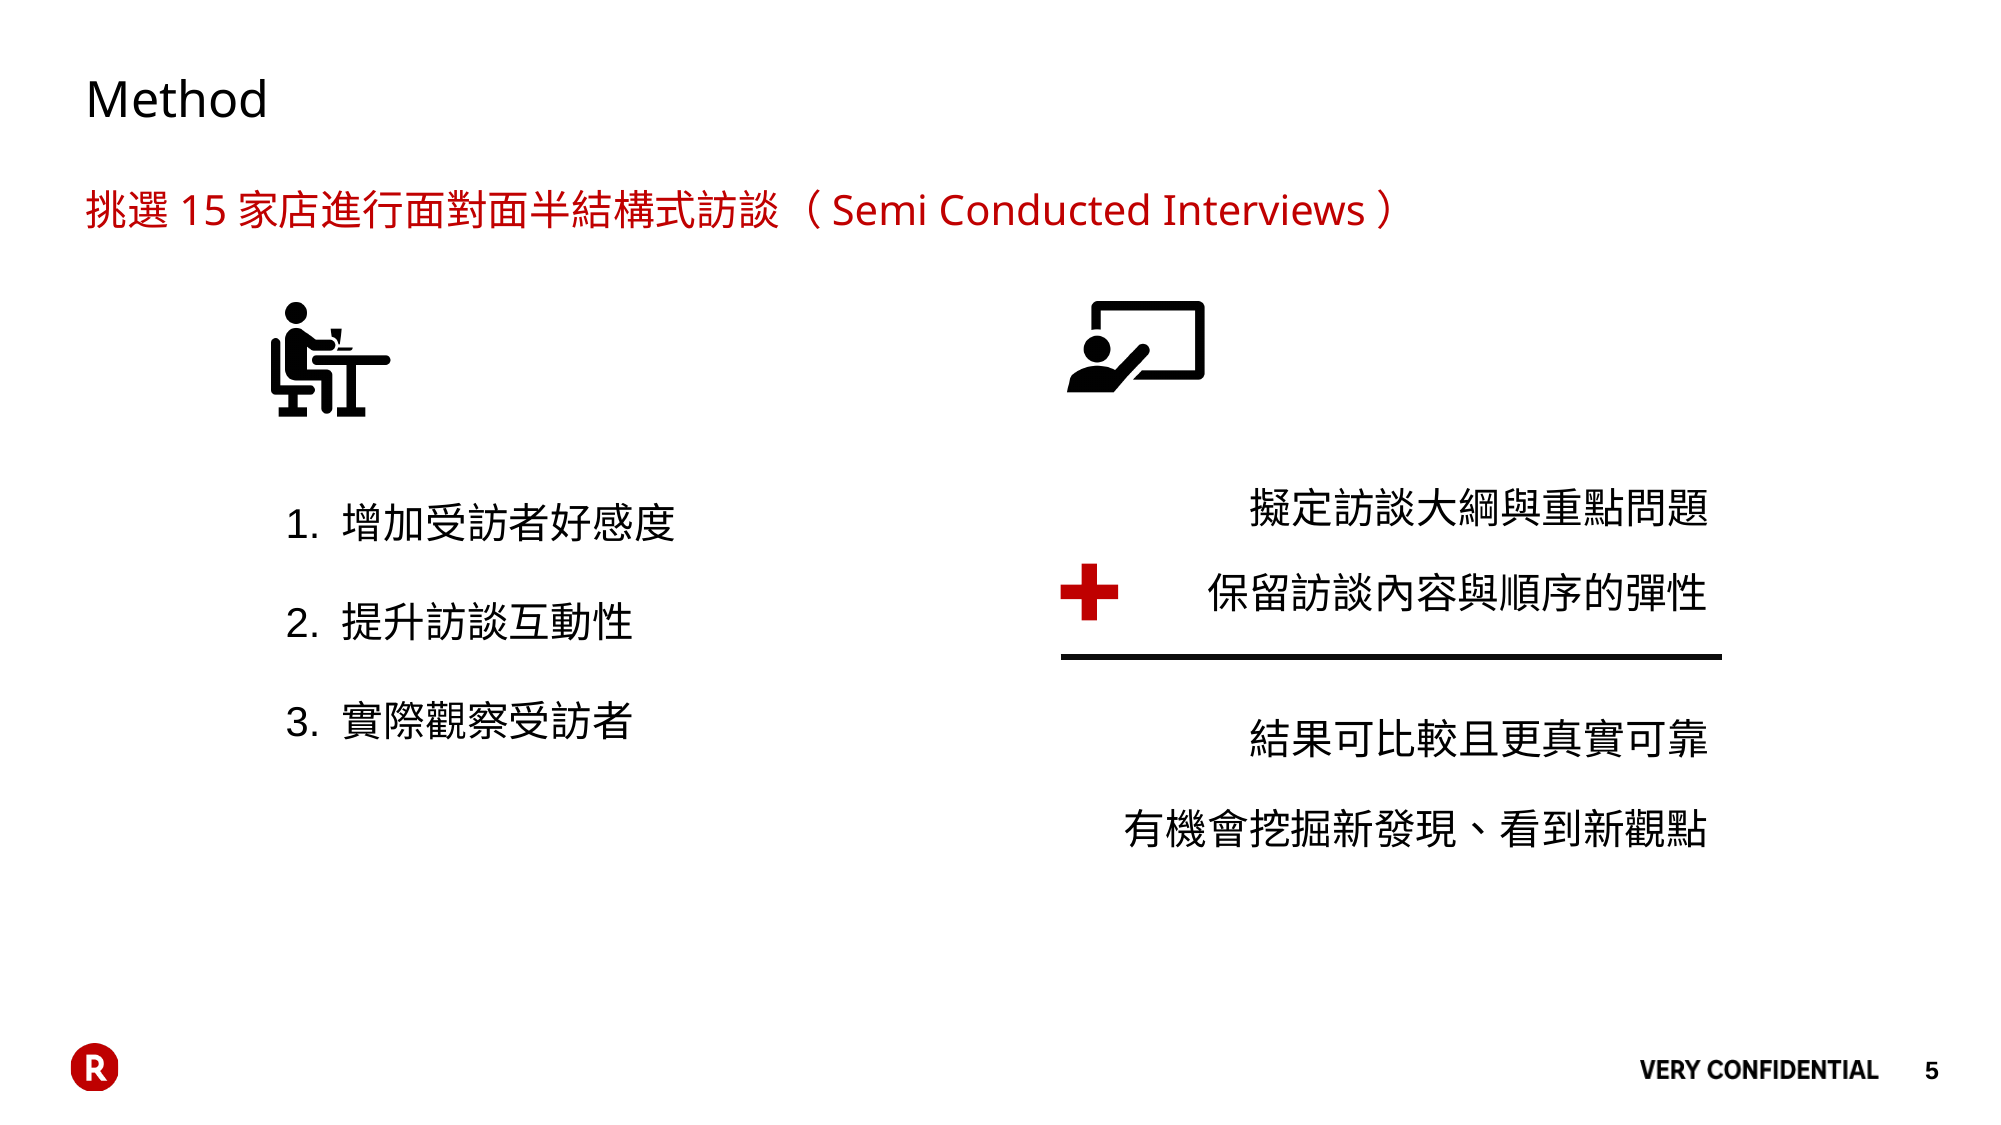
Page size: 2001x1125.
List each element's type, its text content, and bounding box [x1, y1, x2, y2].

title Method [73, 52, 1930, 142]
picture [1640, 1059, 1879, 1080]
picture [255, 286, 406, 437]
text_box 2. 提升訪談互動性 [273, 584, 646, 658]
text_box 挑選15家店進行面對面半結構式訪談（Semi Conducted Interviews） [74, 164, 1955, 253]
text_box 3. 實際觀察受訪者 [273, 683, 646, 757]
text_box 1. 增加受訪者好感度 [274, 484, 688, 559]
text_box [1060, 470, 1723, 884]
picture [1060, 271, 1211, 422]
